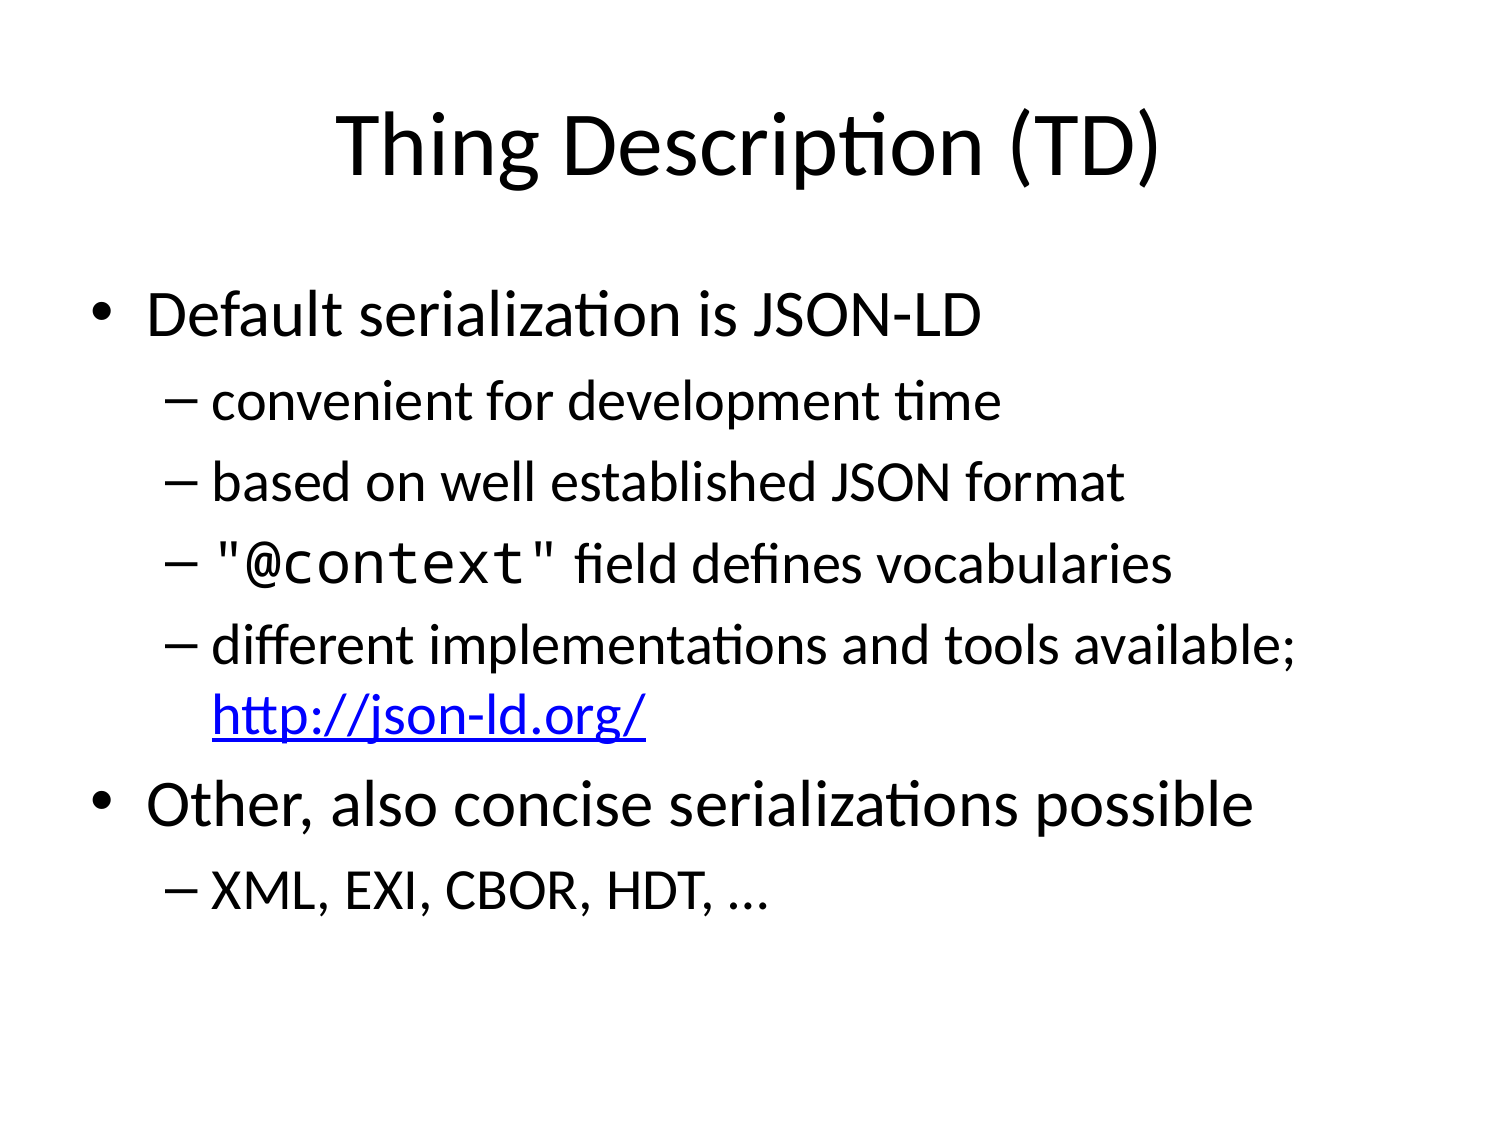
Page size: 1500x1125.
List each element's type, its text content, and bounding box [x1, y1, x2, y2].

title Thing Description (TD) [75, 45, 1425, 233]
list Default serialization is JSON-LD convenient for development time based on well established JSON format "@context" field defines vocabularies different implementations and tools available; http://json-ld.org/ Other, also concise serializations possible XML, EXI, CBOR, HDT, … [75, 262, 1425, 929]
